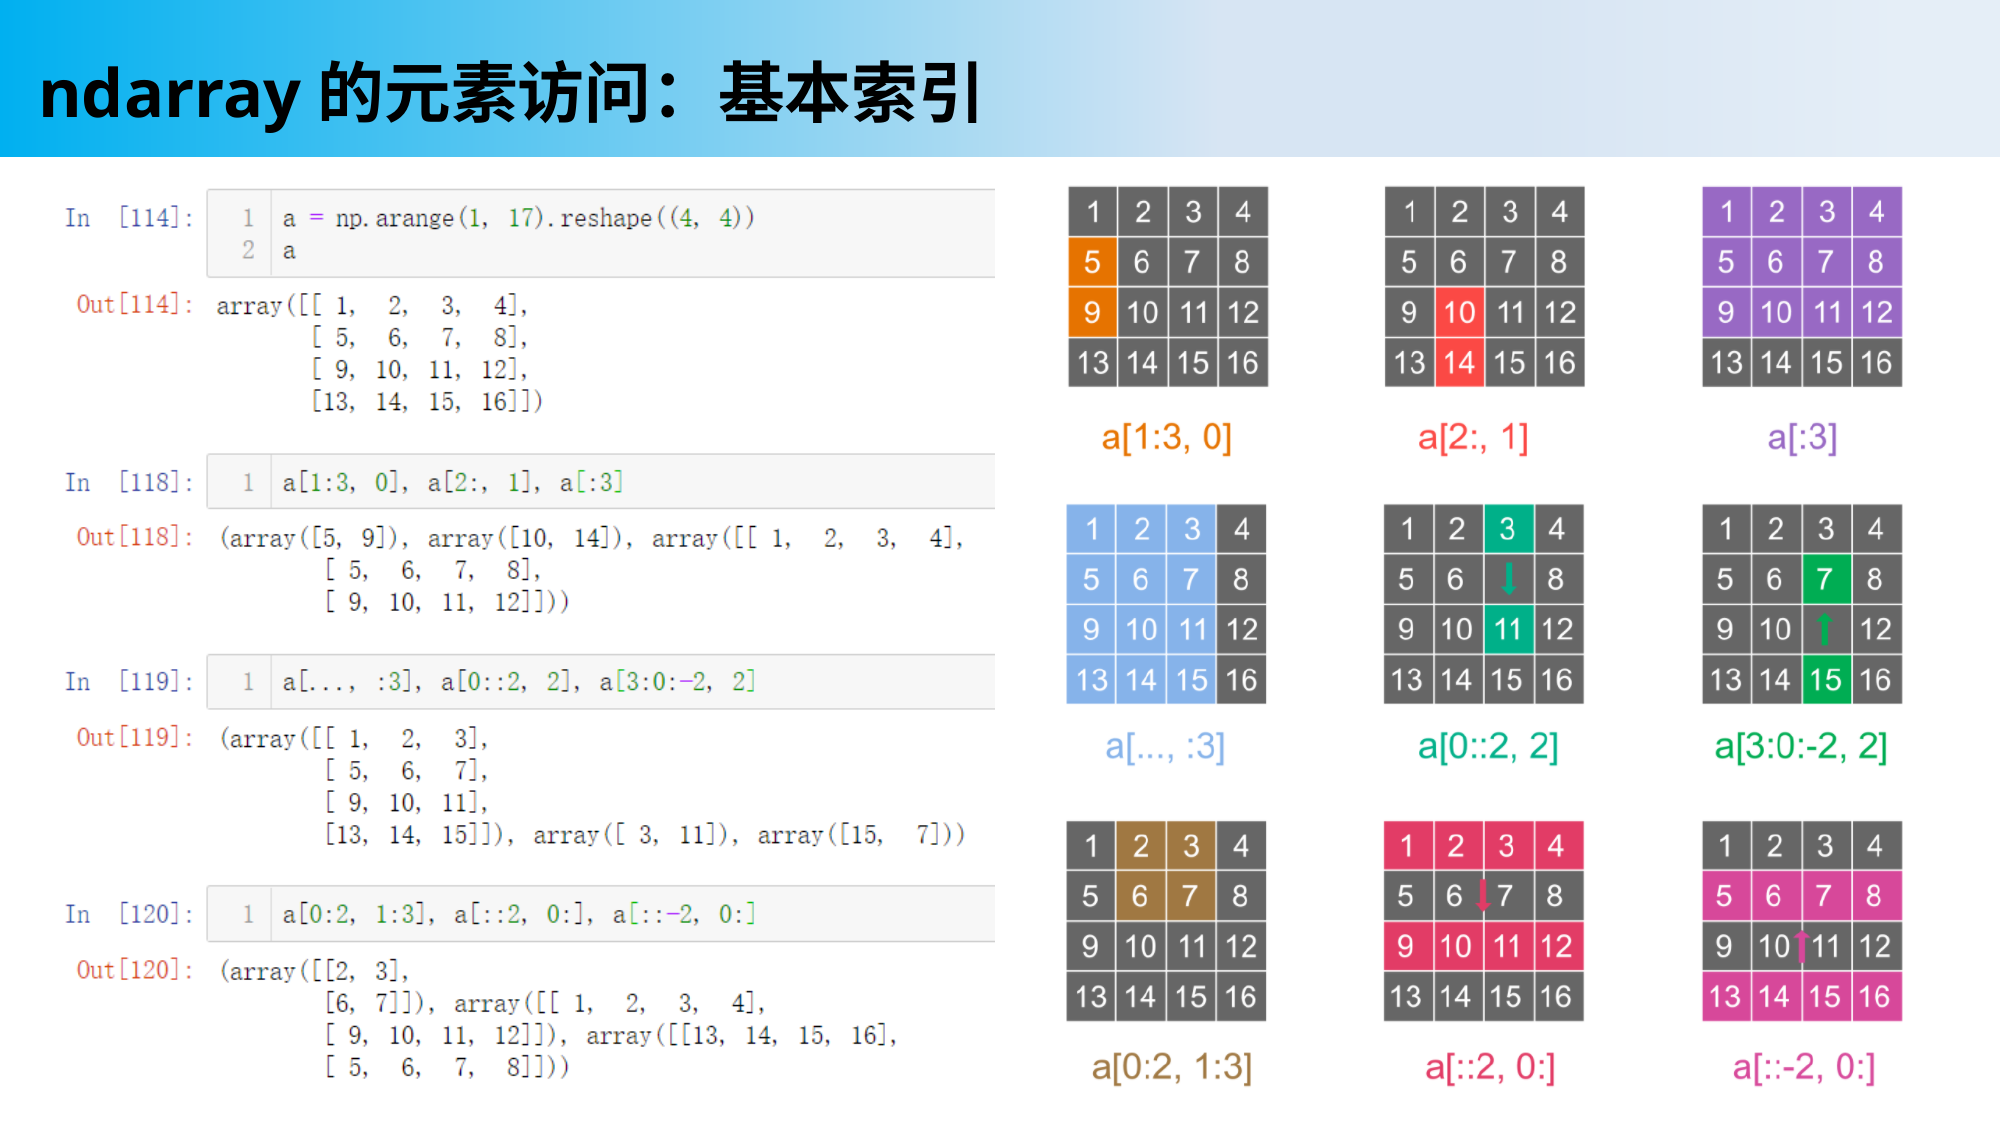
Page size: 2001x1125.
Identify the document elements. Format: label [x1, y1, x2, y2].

picture [85, 0, 2000, 157]
picture [52, 182, 995, 1097]
picture [1047, 179, 1912, 1097]
picture [44, 81, 76, 116]
